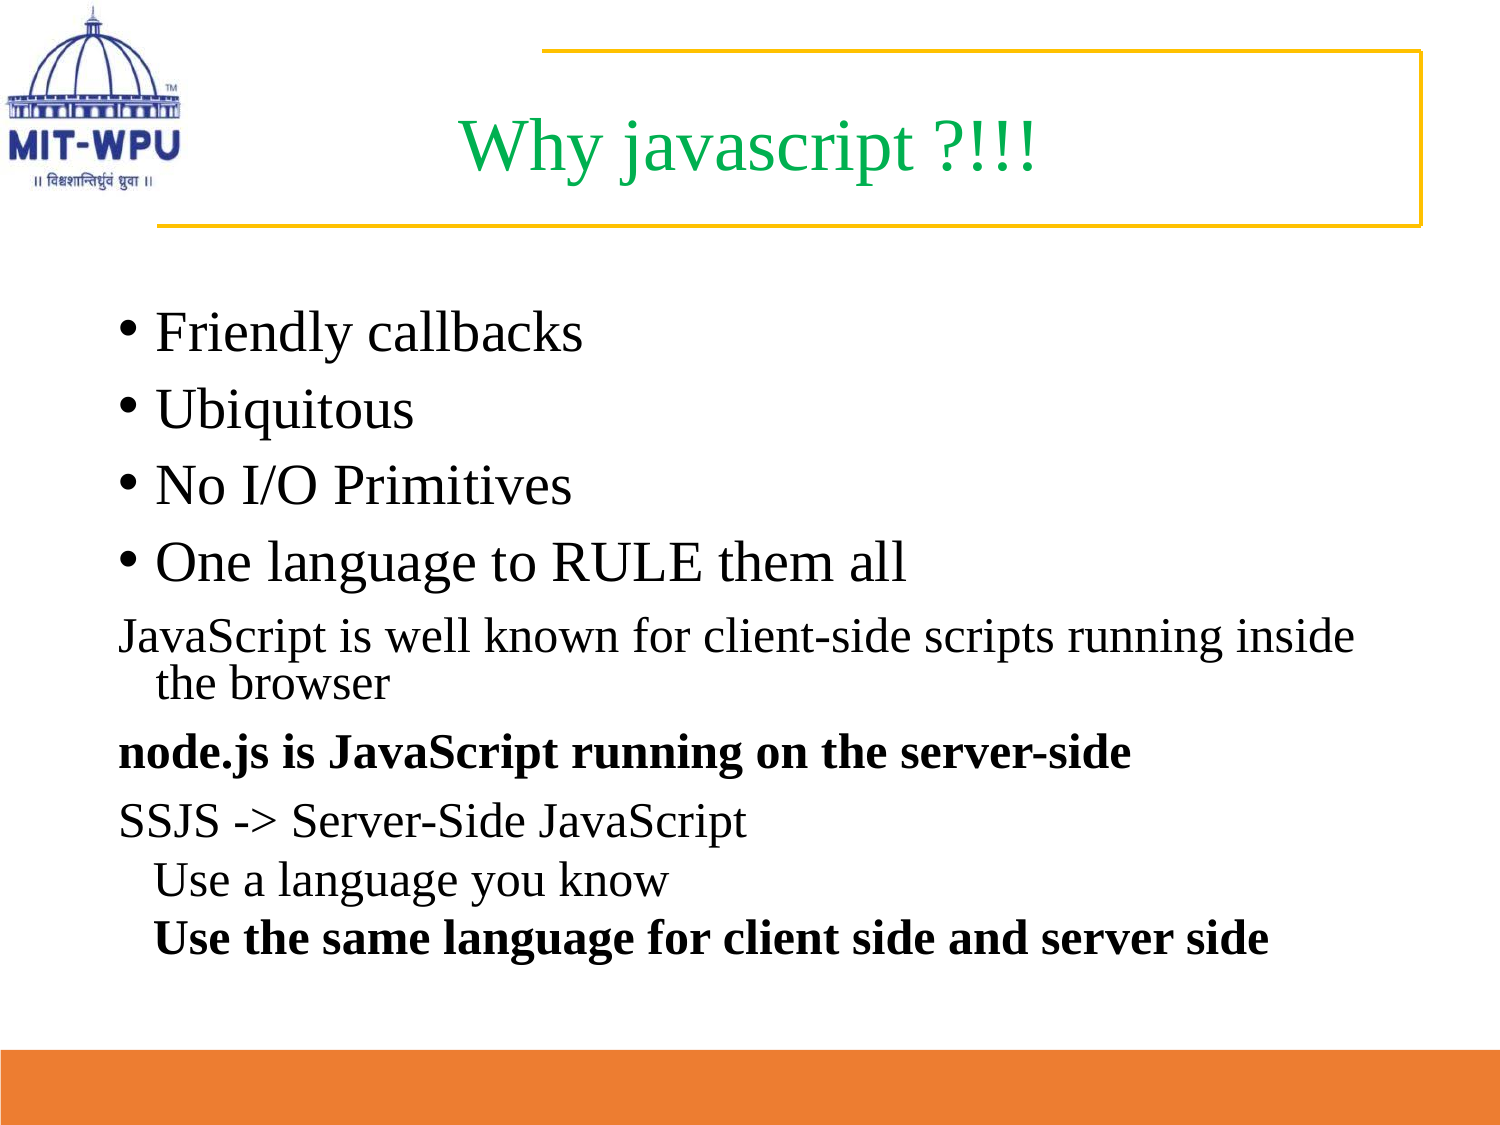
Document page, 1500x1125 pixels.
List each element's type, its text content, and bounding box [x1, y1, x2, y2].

picture [0, 0, 188, 197]
list Friendly callbacks Ubiquitous No I/O Primitives One language to RULE them all JavaScript is well known for client-side scripts running inside the browser node.js is JavaScript running on the server-side SSJS -> Server-Side JavaScript Use a language you know Use the same language for client side and server side [103, 299, 1397, 1014]
title Why javascript ?!!! [103, 37, 1397, 255]
